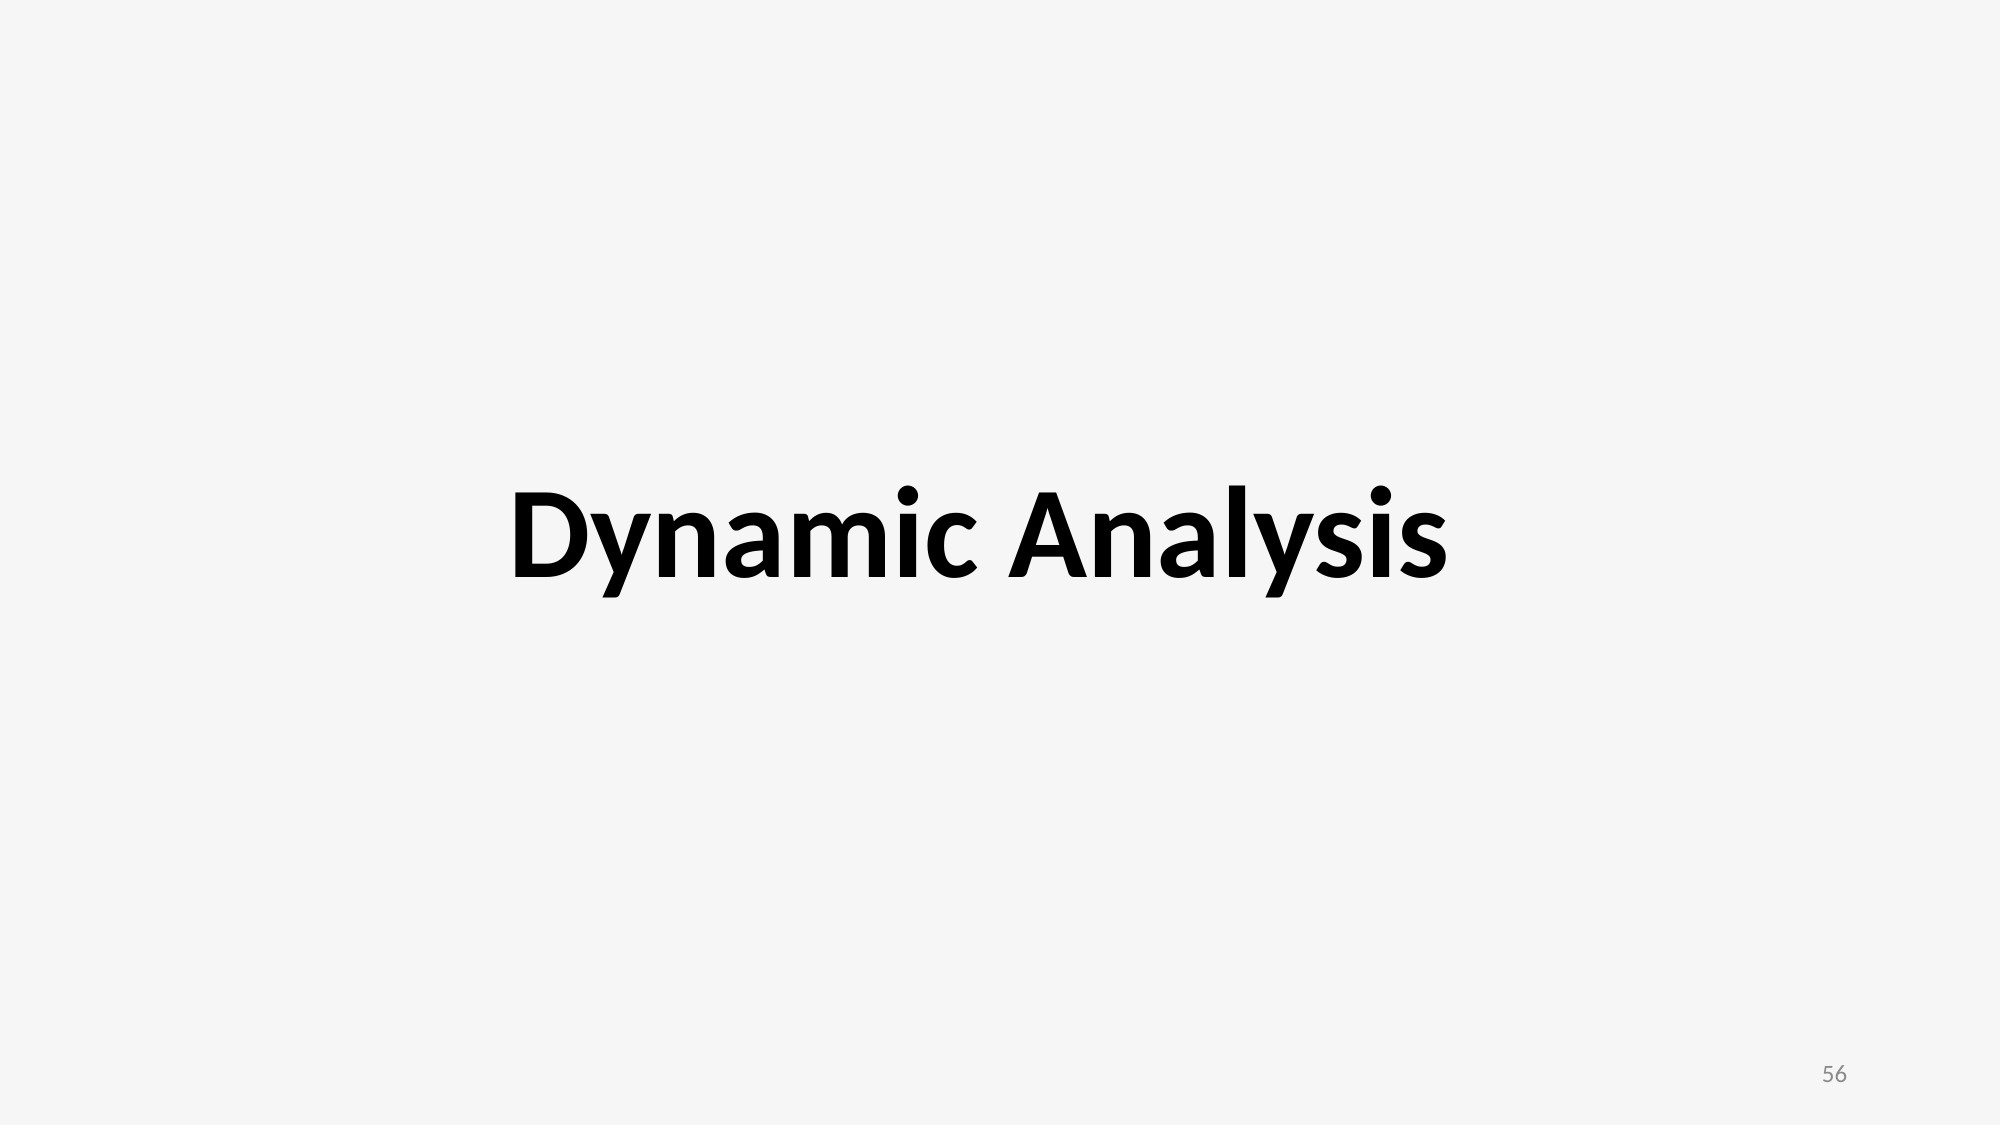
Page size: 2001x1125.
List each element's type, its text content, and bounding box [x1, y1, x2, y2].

title Dynamic Analysis [117, 456, 1843, 710]
slide_number 56 [1412, 1042, 1863, 1103]
